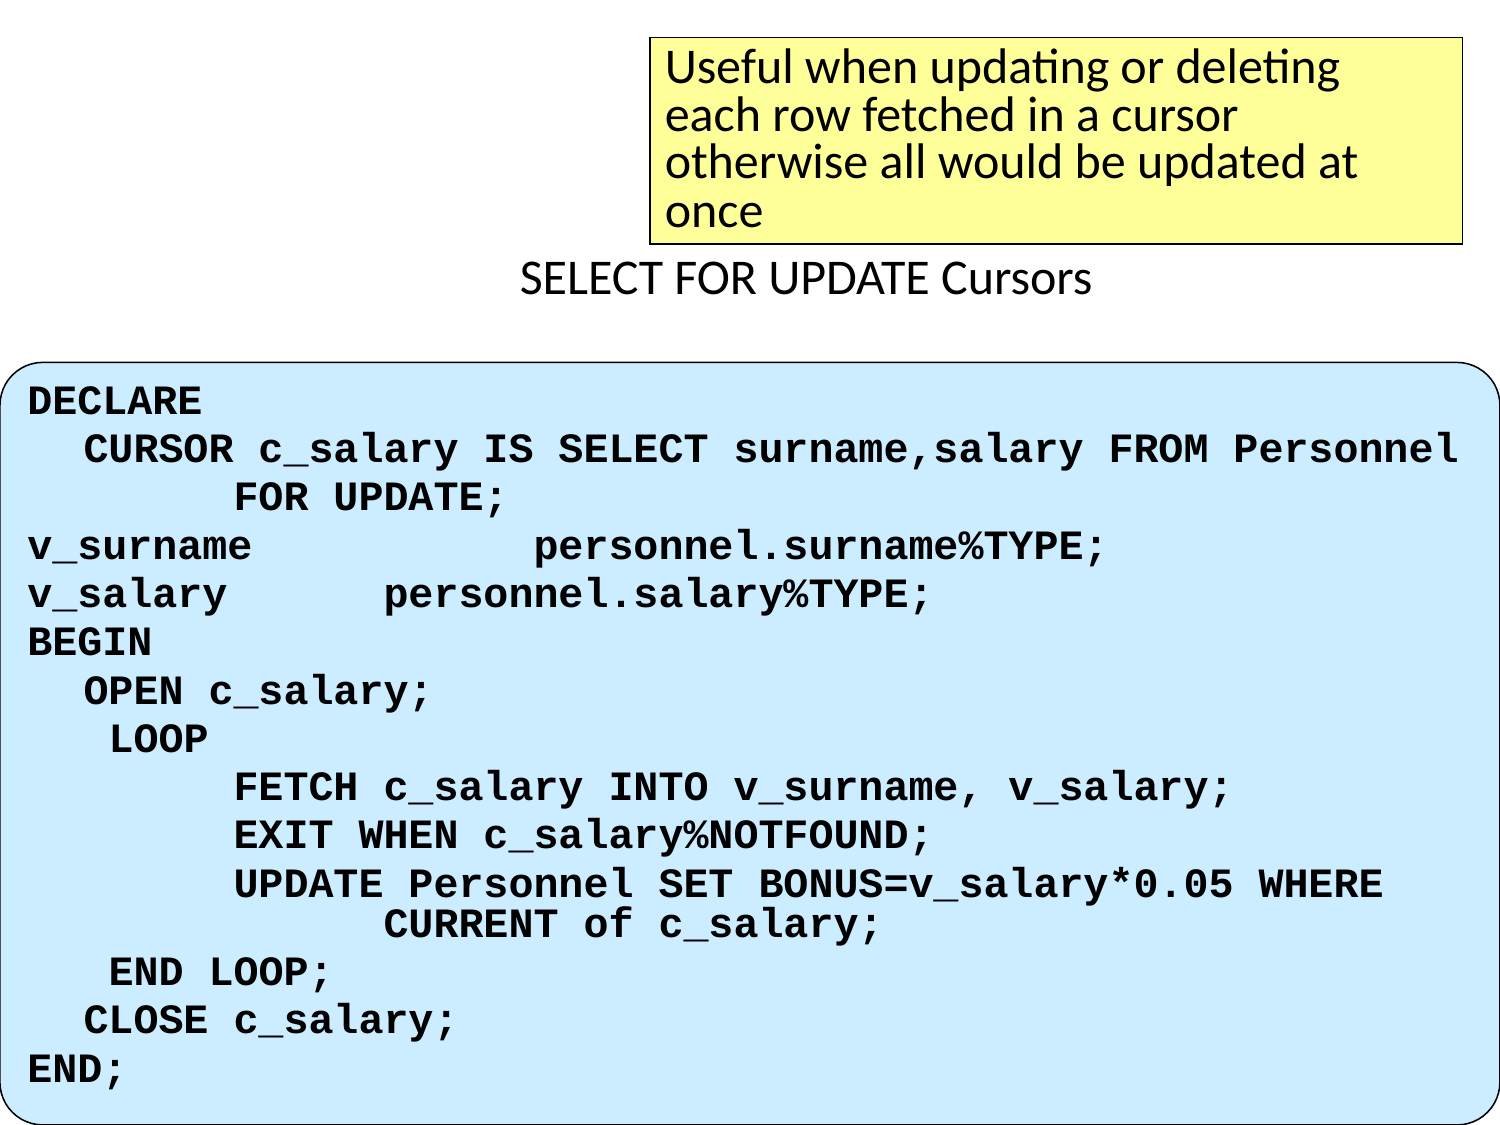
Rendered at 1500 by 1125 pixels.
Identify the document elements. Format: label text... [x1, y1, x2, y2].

text_box Useful when updating or deleting each row fetched in a cursor otherwise all would be updated at once [649, 37, 1463, 244]
title SELECT FOR UPDATE Cursors [150, 237, 1463, 313]
text_box DECLARE CURSOR c_salary IS SELECT surname,salary FROM Personnel FOR UPDATE; v_surname personnel.surname%TYPE; v_salary personnel.salary%TYPE; BEGIN OPEN c_salary; LOOP FETCH c_salary INTO v_surname, v_salary; EXIT WHEN c_salary%NOTFOUND; UPDATE Personnel SET BONUS=v_salary*0.05 WHERE CURRENT of c_salary; END LOOP; CLOSE c_salary; END; [0, 362, 1500, 1125]
